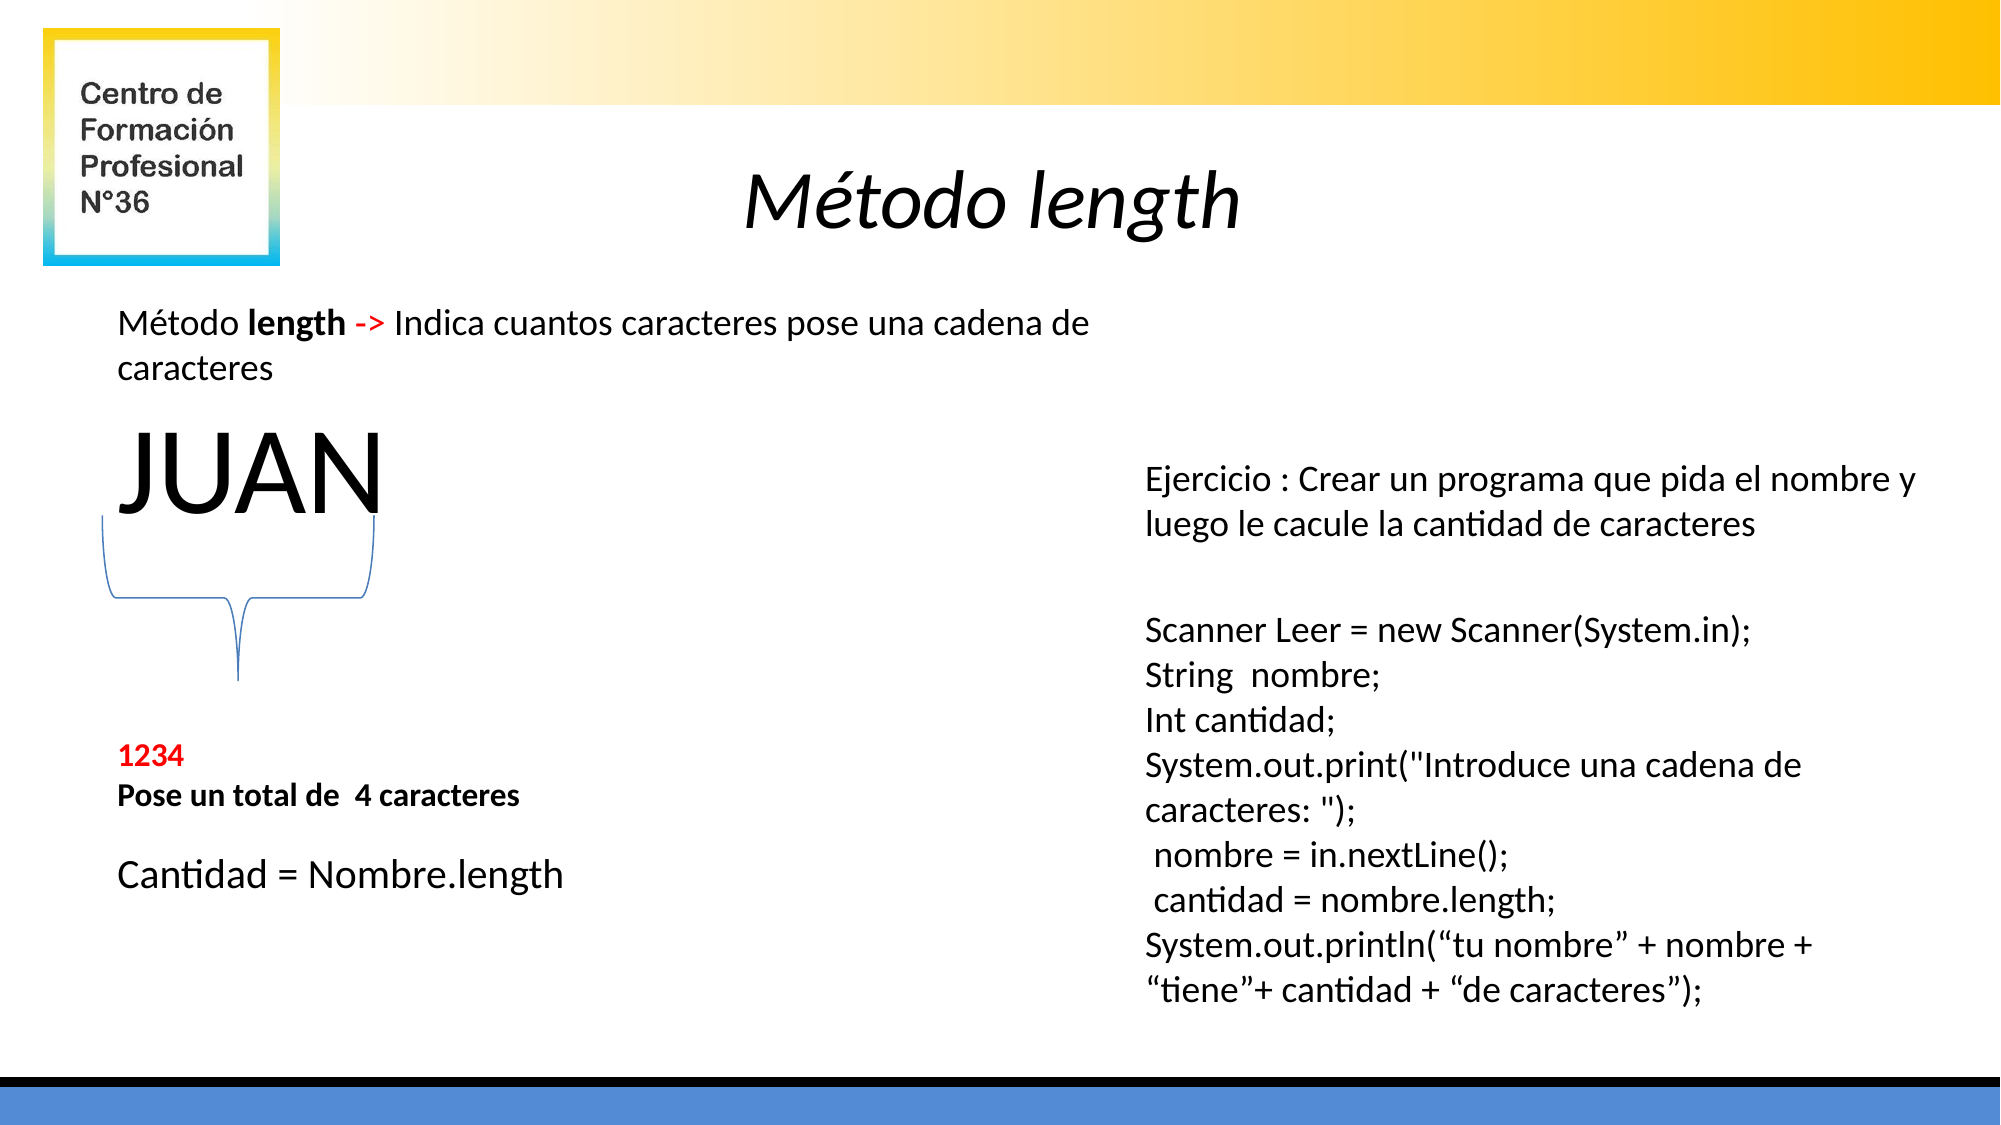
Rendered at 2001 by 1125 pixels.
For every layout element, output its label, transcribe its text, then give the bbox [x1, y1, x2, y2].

text_box [102, 515, 374, 681]
text_box Scanner Leer = new Scanner(System.in); String nombre; Int cantidad; System.out.print("Introduce una cadena de caracteres: "); nombre = in.nextLine(); cantidad = nombre.length; System.out.println(“tu nombre” + nombre + “tiene”+ cantidad + “de caracteres”); [1129, 597, 1961, 1018]
picture [43, 28, 280, 258]
text_box Método length ‐> Indica cuantos caracteres pose una cadena de caracteres JUAN 1234 Pose un total de 4 caracteres [102, 290, 1130, 826]
text_box Ejercicio : Crear un programa que pida el nombre y luego le cacule la cantidad de caracteres [1129, 446, 1951, 552]
text_box Método length [727, 137, 1264, 253]
text_box Cantidad = Nombre.length [102, 839, 584, 905]
